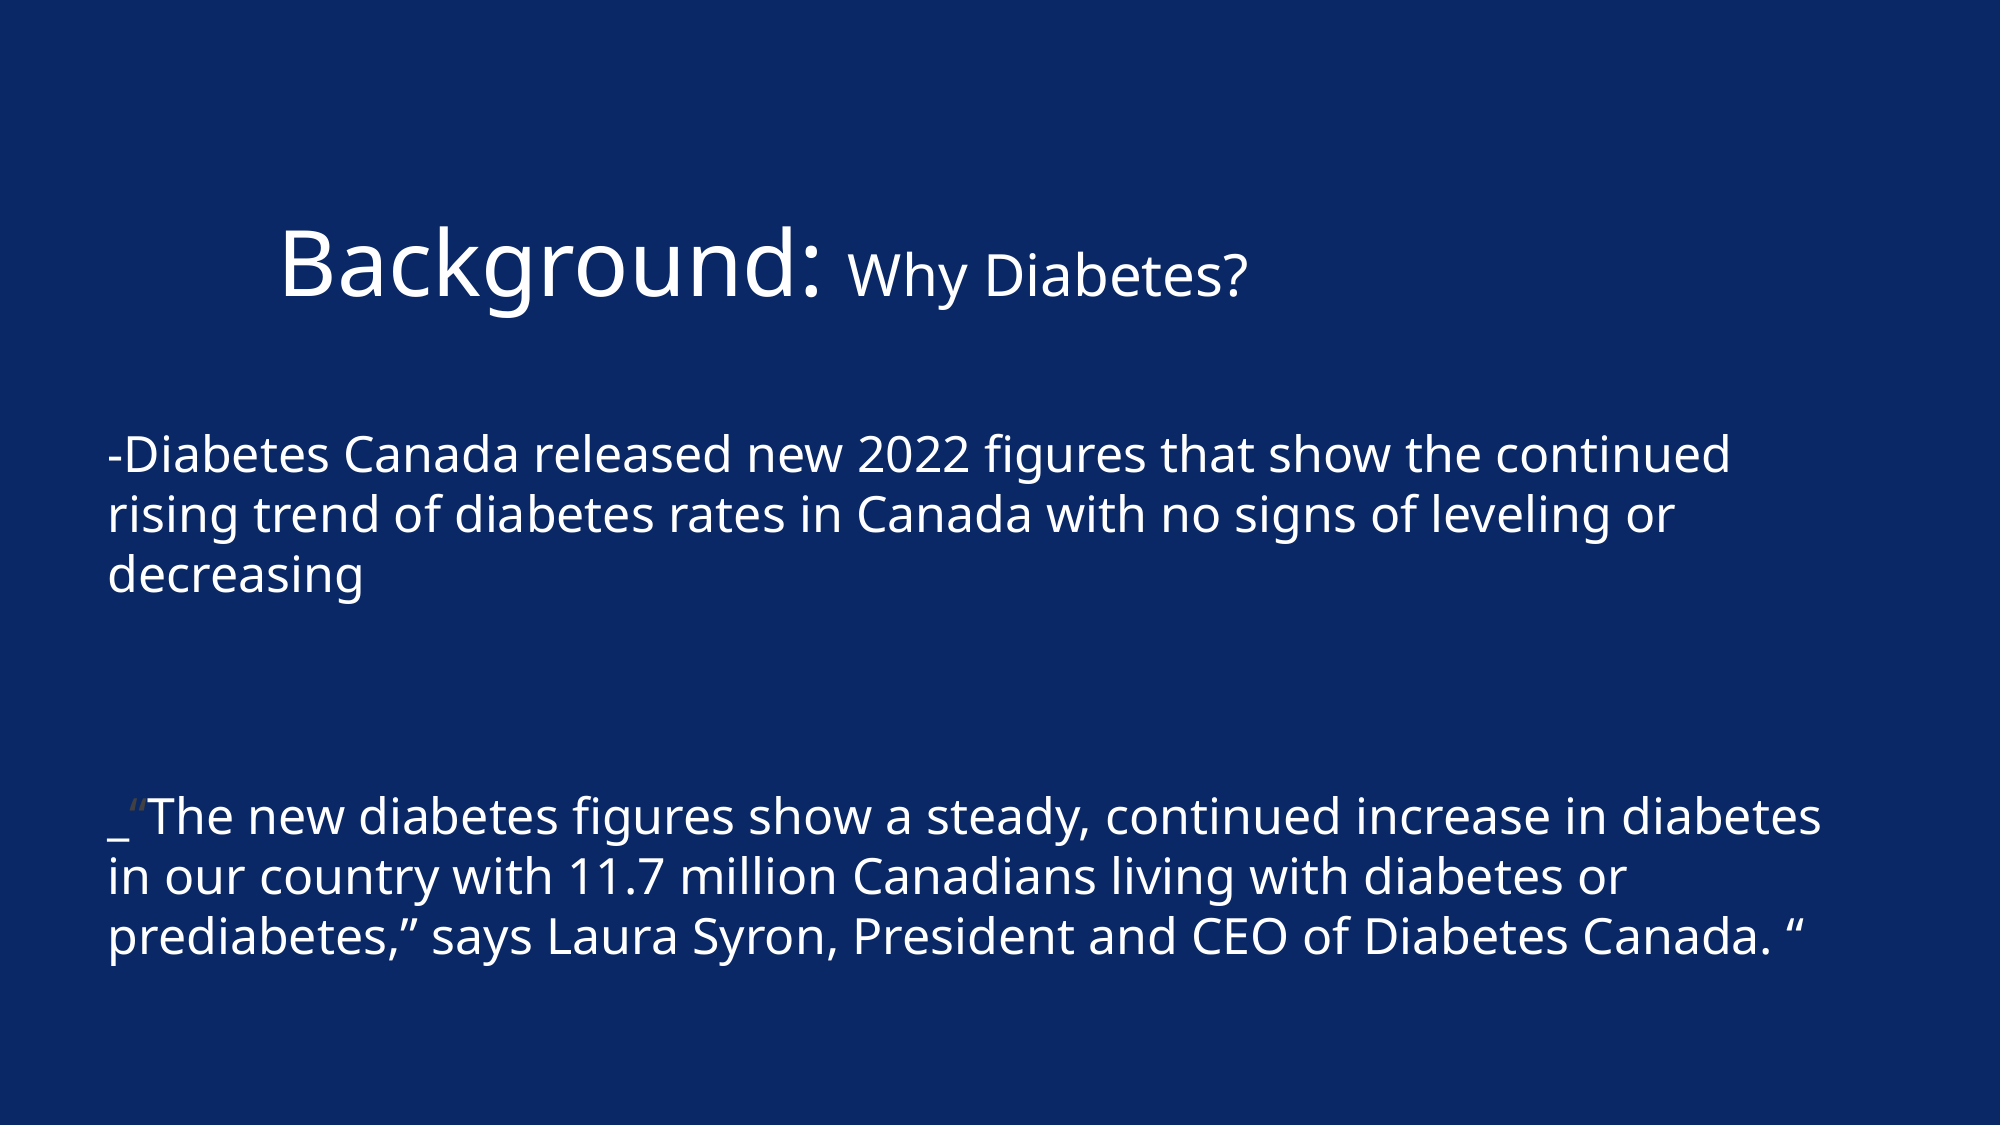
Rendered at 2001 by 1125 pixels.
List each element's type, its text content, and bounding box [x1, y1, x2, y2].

list -Diabetes Canada released new 2022 figures that show the continued rising trend of diabetes rates in Canada with no signs of leveling or decreasing _“The new diabetes figures show a steady, continued increase in diabetes in our country with 11.7 million Canadians living with diabetes or prediabetes,” says Laura Syron, President and CEO of Diabetes Canada. “ [92, 333, 1849, 1004]
title Background: Why Diabetes? [92, 197, 1449, 333]
